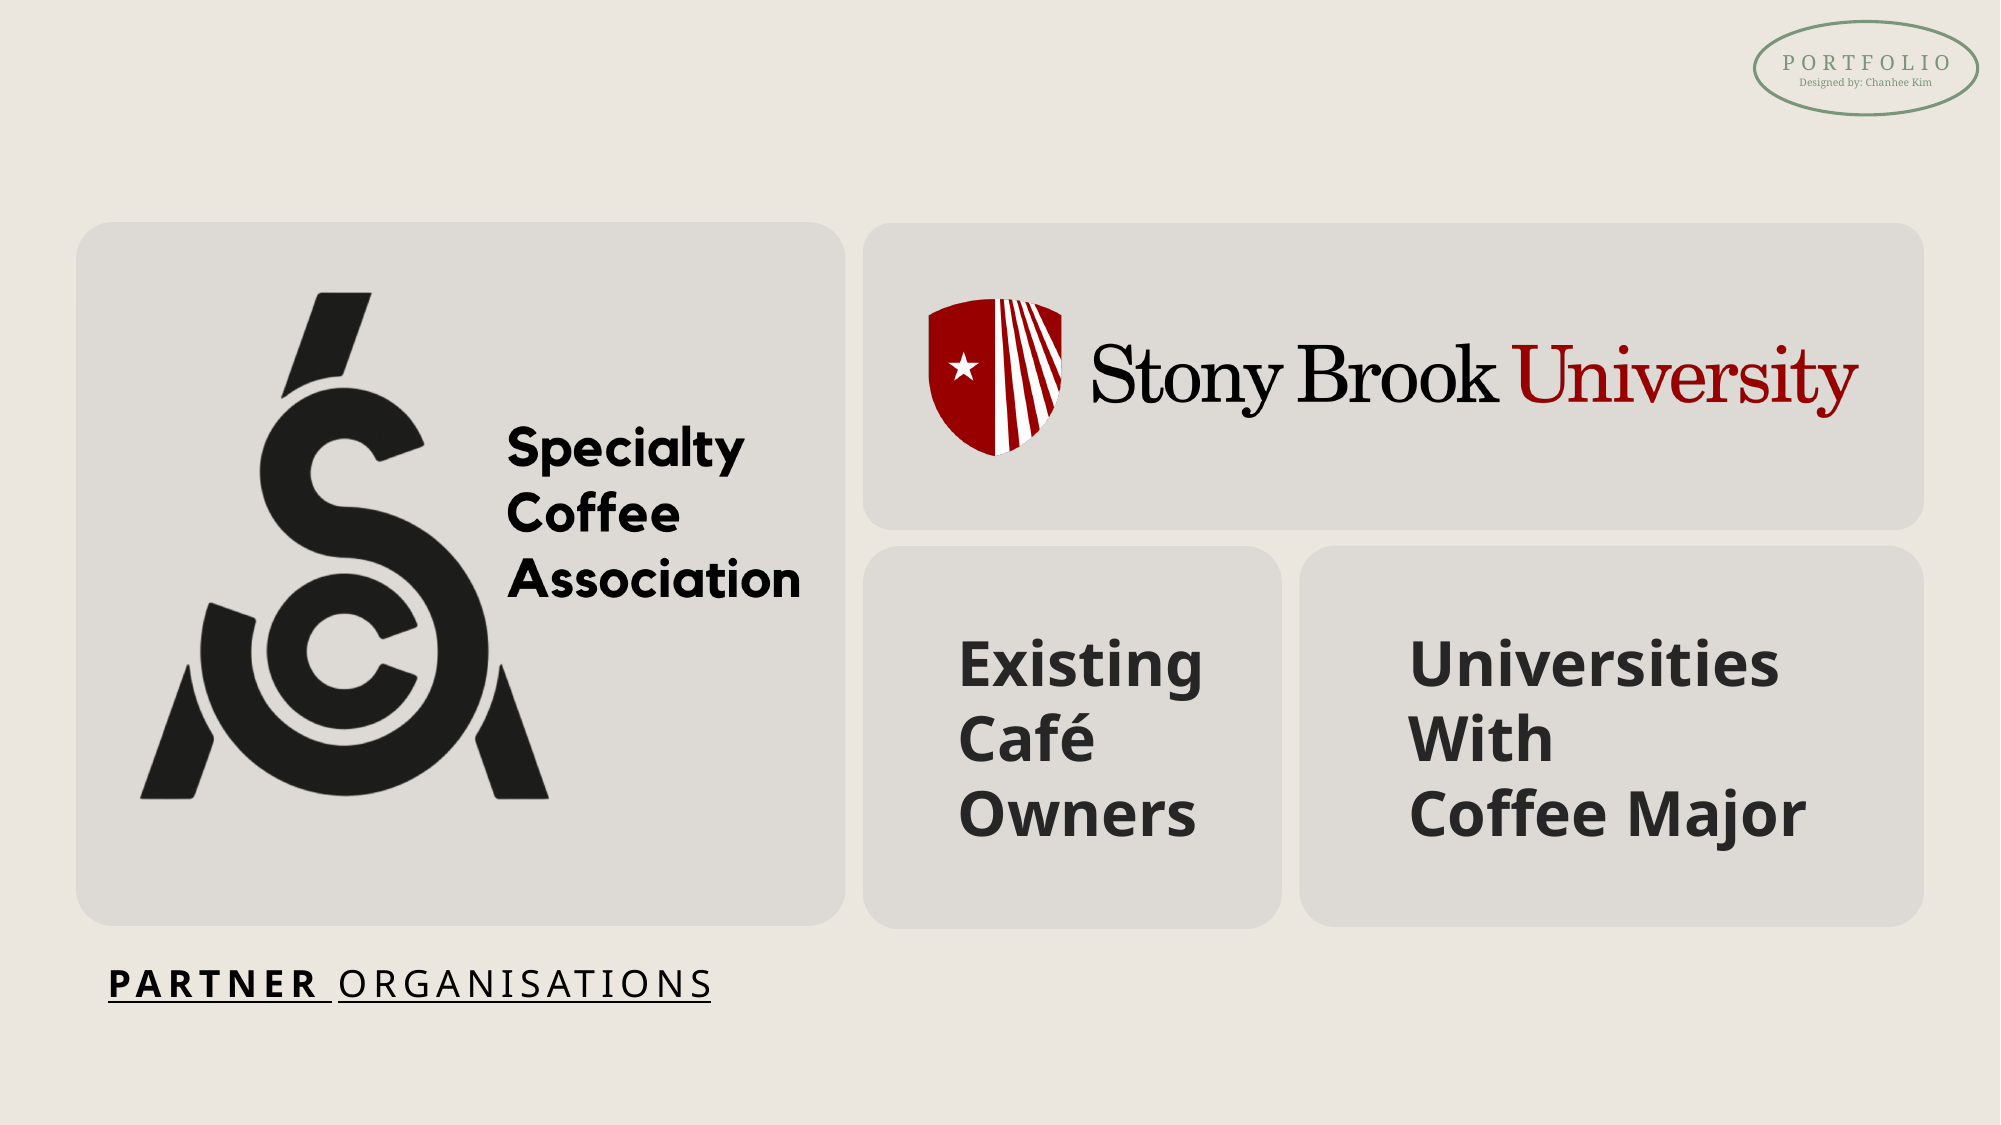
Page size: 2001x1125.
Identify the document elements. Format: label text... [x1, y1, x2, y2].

text_box Existing Café Owners [942, 616, 1269, 857]
text_box [861, 221, 1926, 532]
picture [926, 298, 1861, 457]
text_box [1298, 544, 1925, 929]
text_box [861, 545, 1283, 931]
picture [139, 292, 834, 800]
text_box [1771, 20, 1961, 42]
text_box PORTFOLIO [1747, 42, 1985, 68]
text_box Designed by: Chanhee Kim [1711, 68, 2000, 96]
text_box [74, 221, 847, 927]
text_box [1774, 96, 1958, 116]
text_box PARTNER ORGANISATIONS [92, 952, 727, 1013]
text_box Universities With Coffee Major [1393, 616, 1867, 857]
